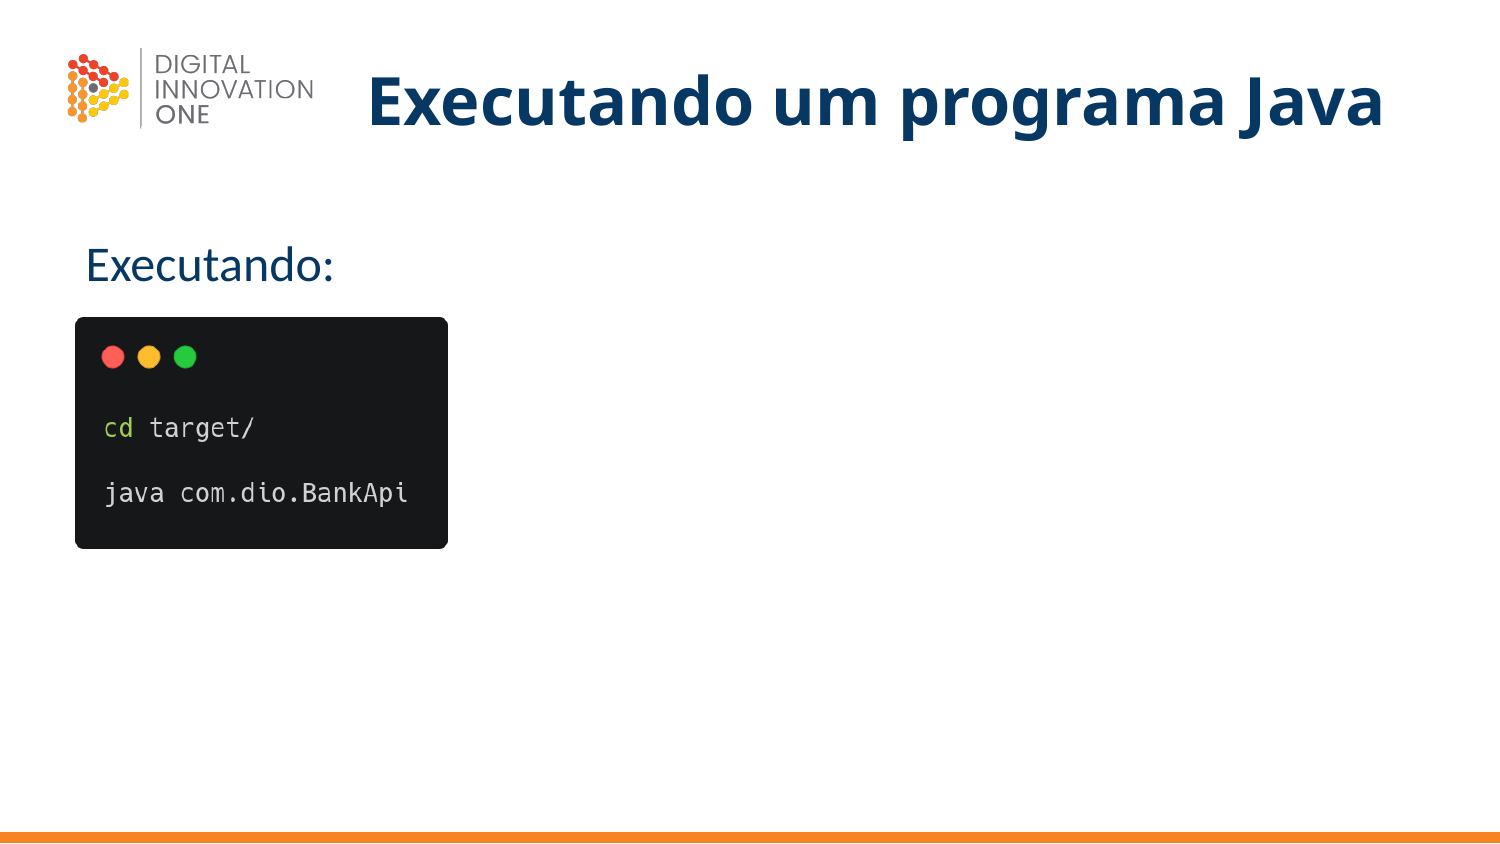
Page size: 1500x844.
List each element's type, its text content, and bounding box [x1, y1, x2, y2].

picture [50, 39, 331, 138]
picture [57, 301, 465, 564]
subtitle Executando um programa Java [51, 50, 1449, 148]
text_box [0, 832, 1500, 843]
text_box Executando: [58, 216, 1449, 717]
